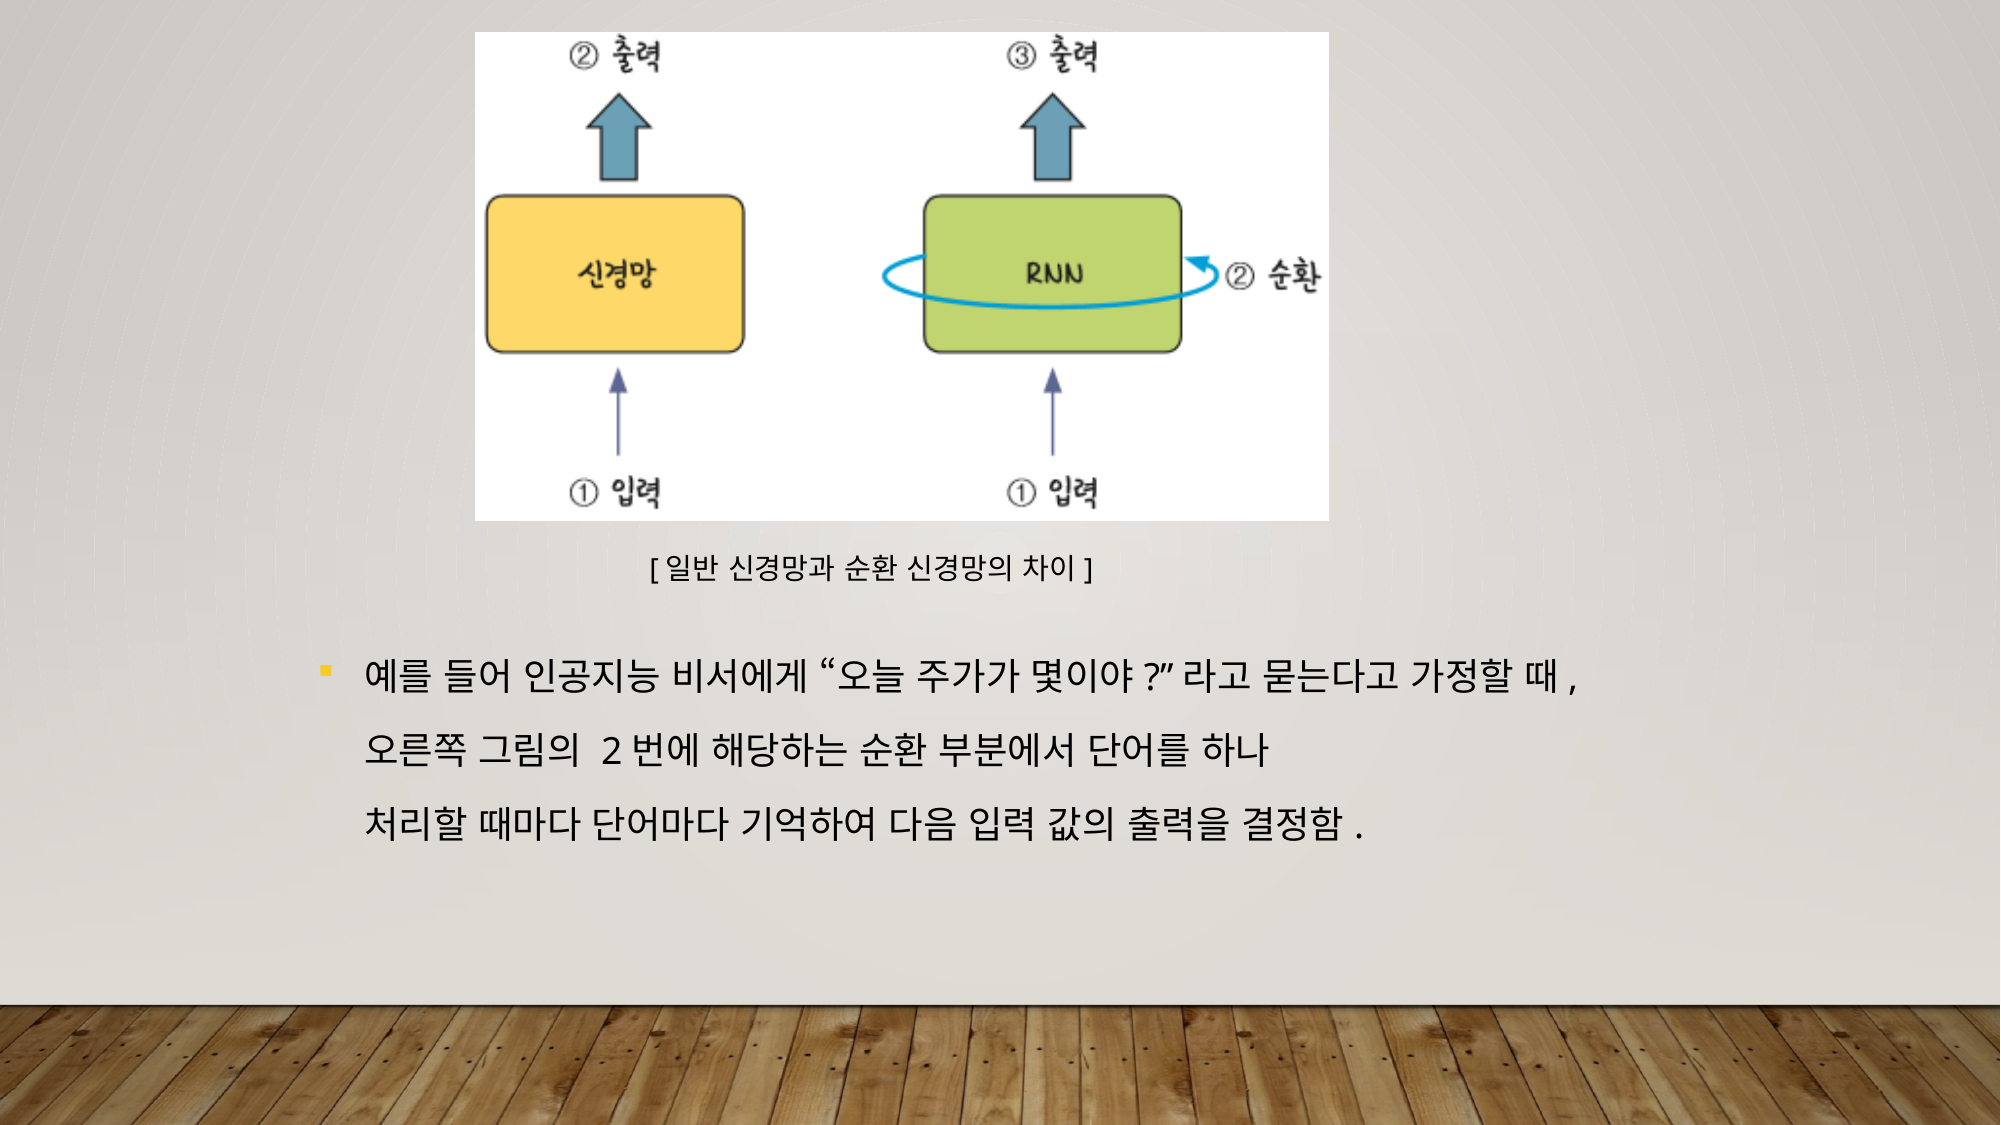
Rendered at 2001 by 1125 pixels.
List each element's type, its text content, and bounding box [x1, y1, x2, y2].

picture [0, 1005, 2000, 1125]
picture [474, 32, 1330, 521]
text_box [일반 신경망과 순환 신경망의 차이] [121, 520, 1622, 593]
text_box 예를 들어 인공지능 비서에게 “오늘 주가가 몇이야?”라고 묻는다고 가정할 때, 오른쪽 그림의 2번에 해당하는 순환 부분에서 단어를 하나 처리할 때마다 단어마다 기억하여 다음 입력 값의 출력을 결정함. [302, 616, 1679, 854]
